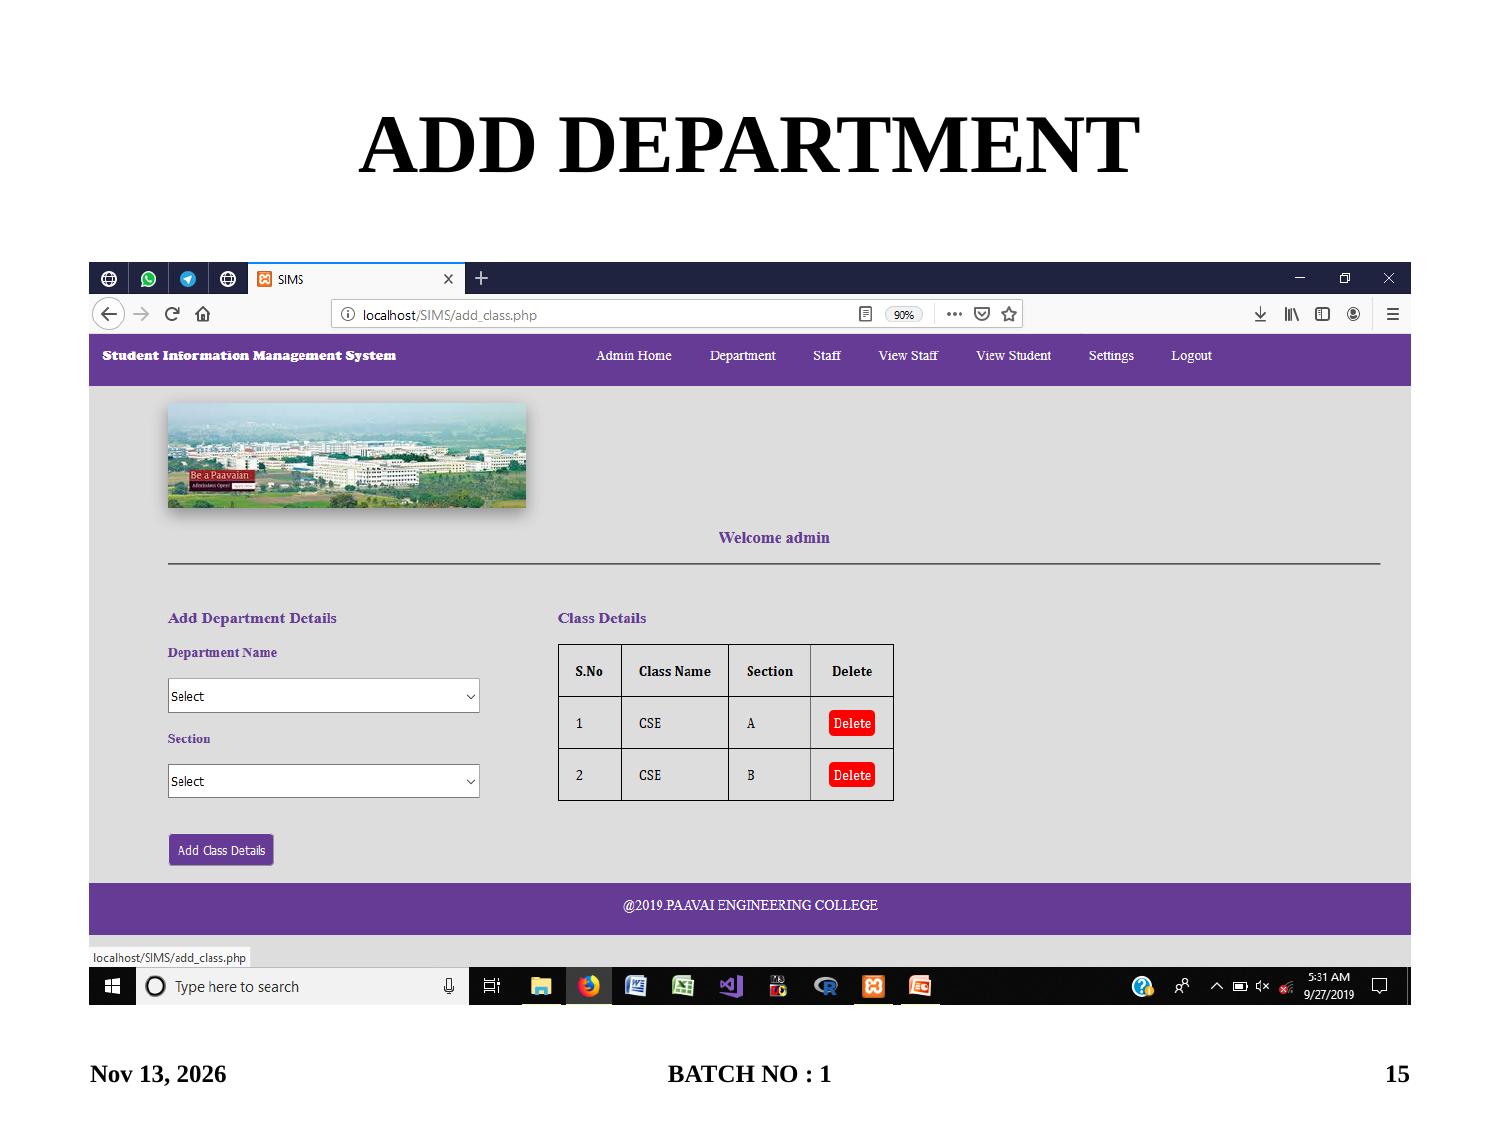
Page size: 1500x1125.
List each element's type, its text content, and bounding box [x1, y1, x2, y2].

slide_number 21-Oct-19 [75, 1042, 425, 1103]
slide_number 15 [1074, 1042, 1425, 1103]
title ADD DEPARTMENT [75, 45, 1425, 233]
footer BATCH NO : 1 [512, 1042, 988, 1103]
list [89, 262, 1411, 1006]
